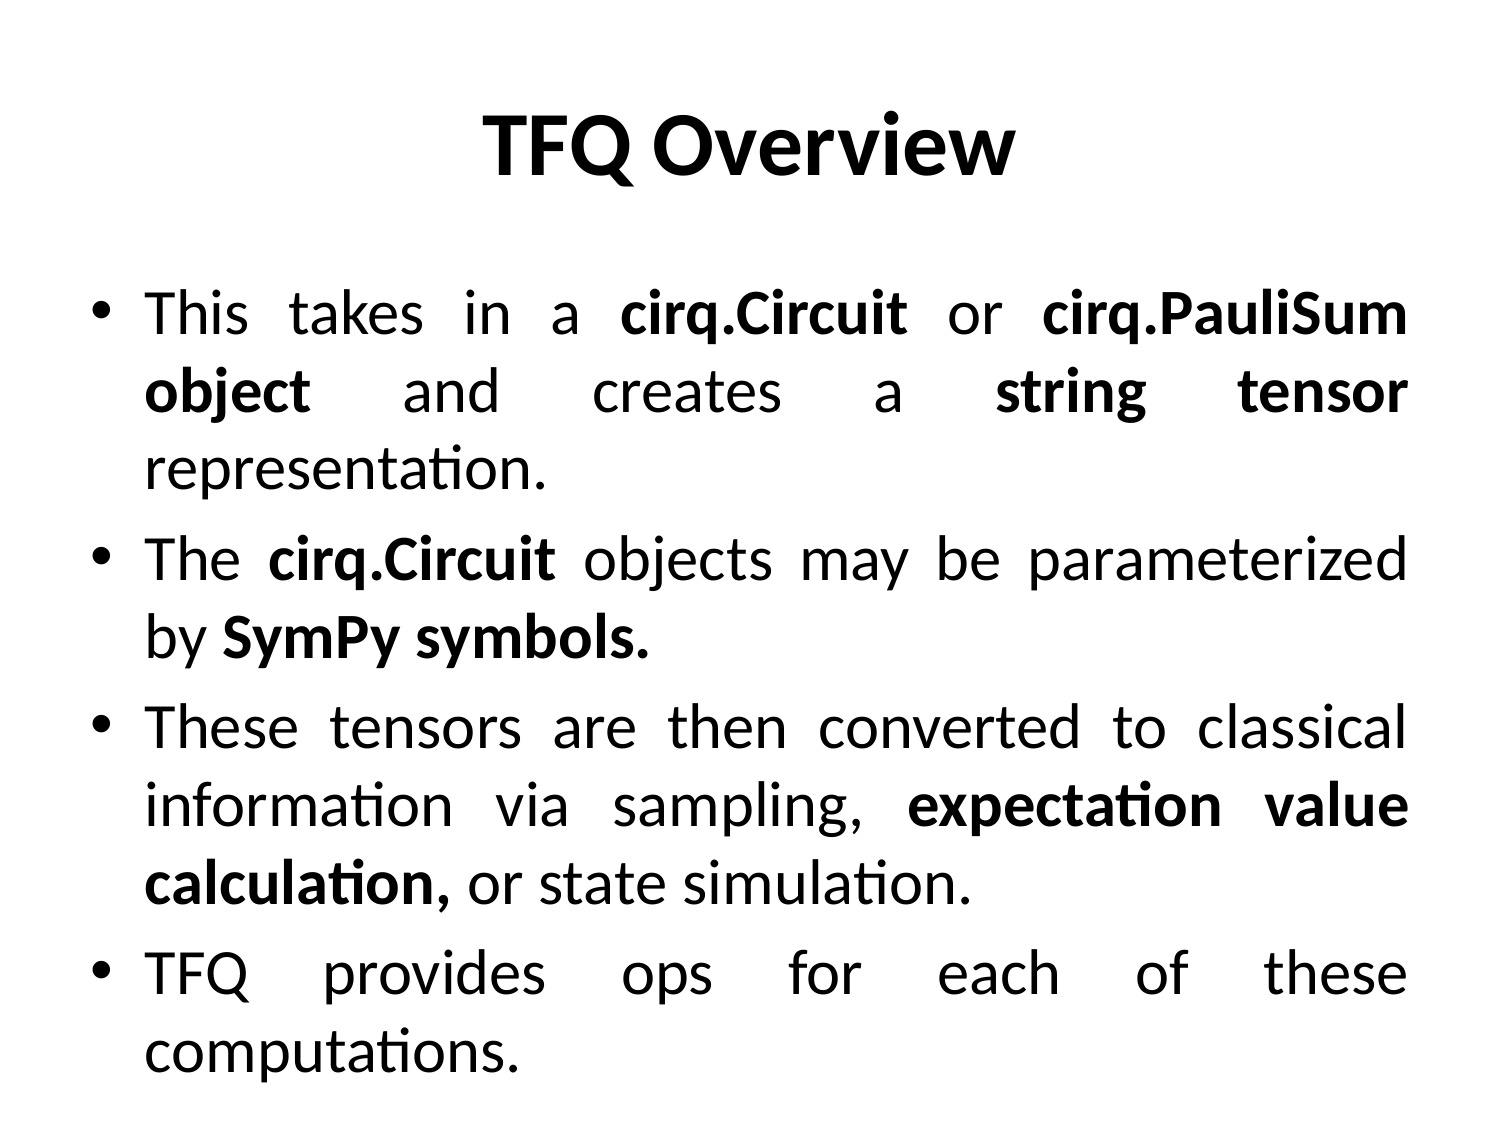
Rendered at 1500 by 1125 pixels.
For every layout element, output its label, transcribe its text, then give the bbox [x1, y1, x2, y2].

title TFQ Overview [75, 45, 1425, 233]
list This takes in a cirq.Circuit or cirq.PauliSum object and creates a string tensor representation. The cirq.Circuit objects may be parameterized by SymPy symbols. These tensors are then converted to classical information via sampling, expectation value calculation, or state simulation. TFQ provides ops for each of these computations. [75, 262, 1425, 1094]
